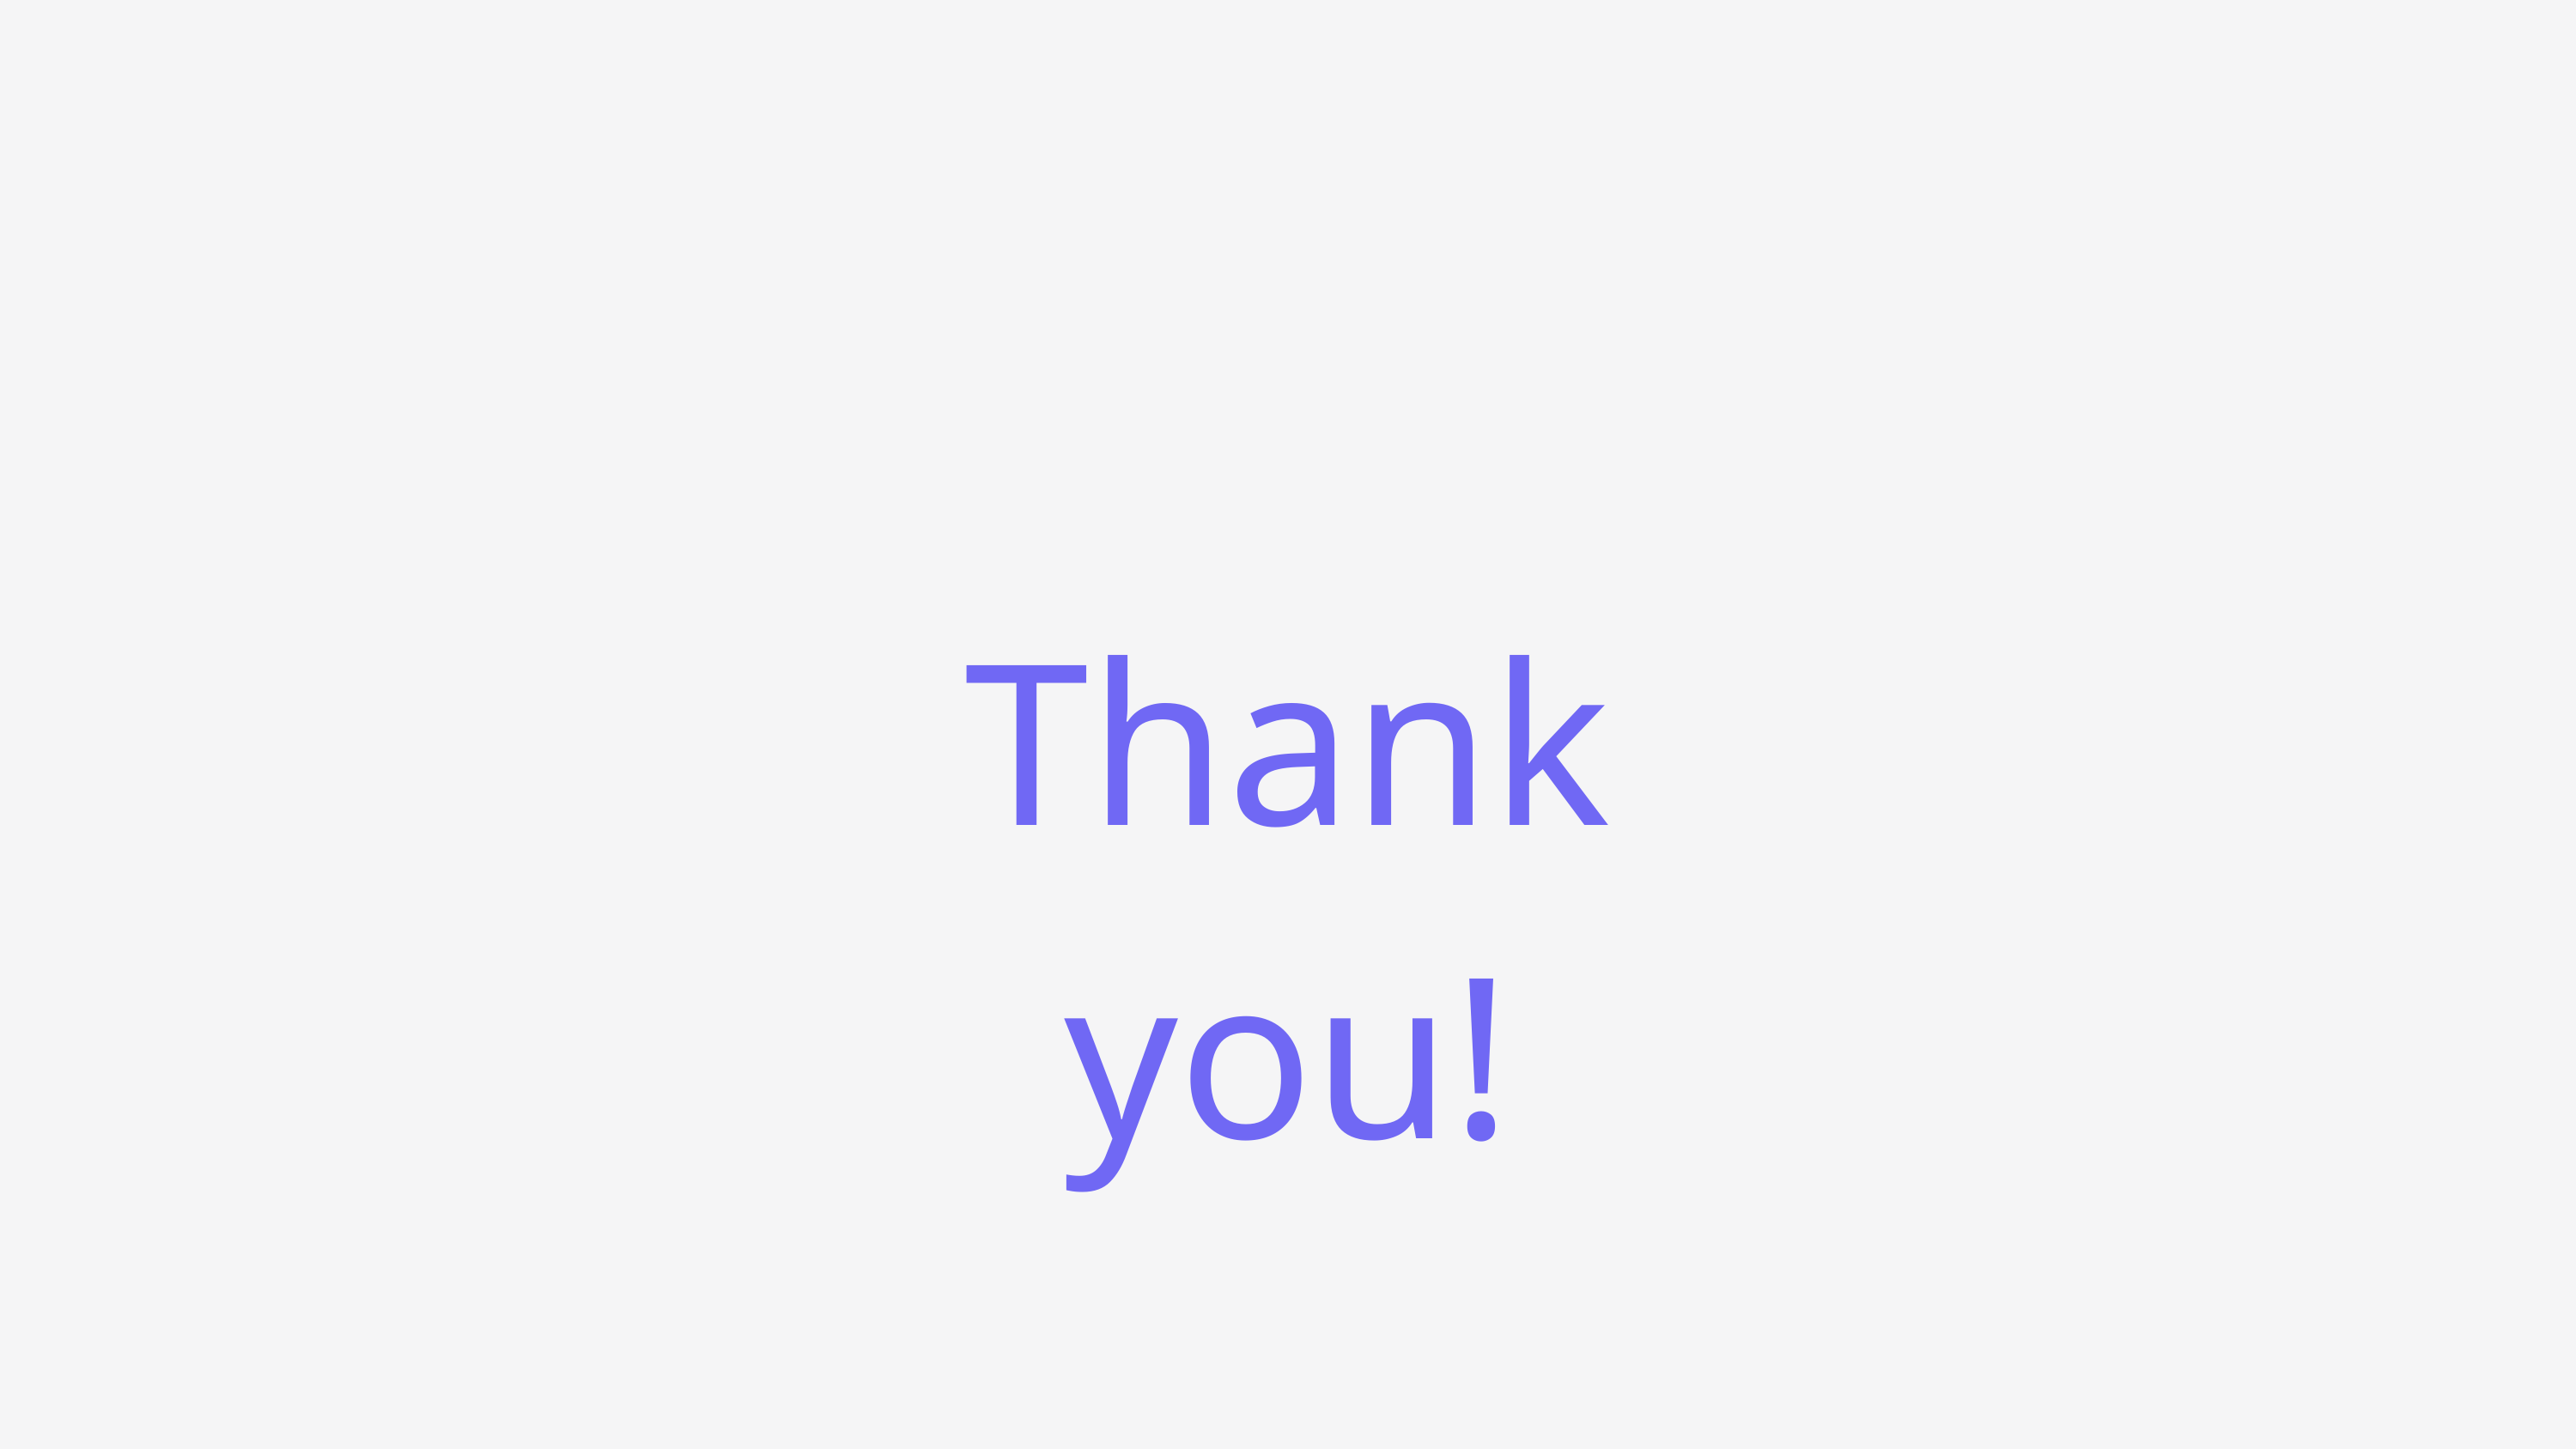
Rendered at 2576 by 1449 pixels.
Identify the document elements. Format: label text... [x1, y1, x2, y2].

text_box Thank you! [736, 557, 1840, 1184]
